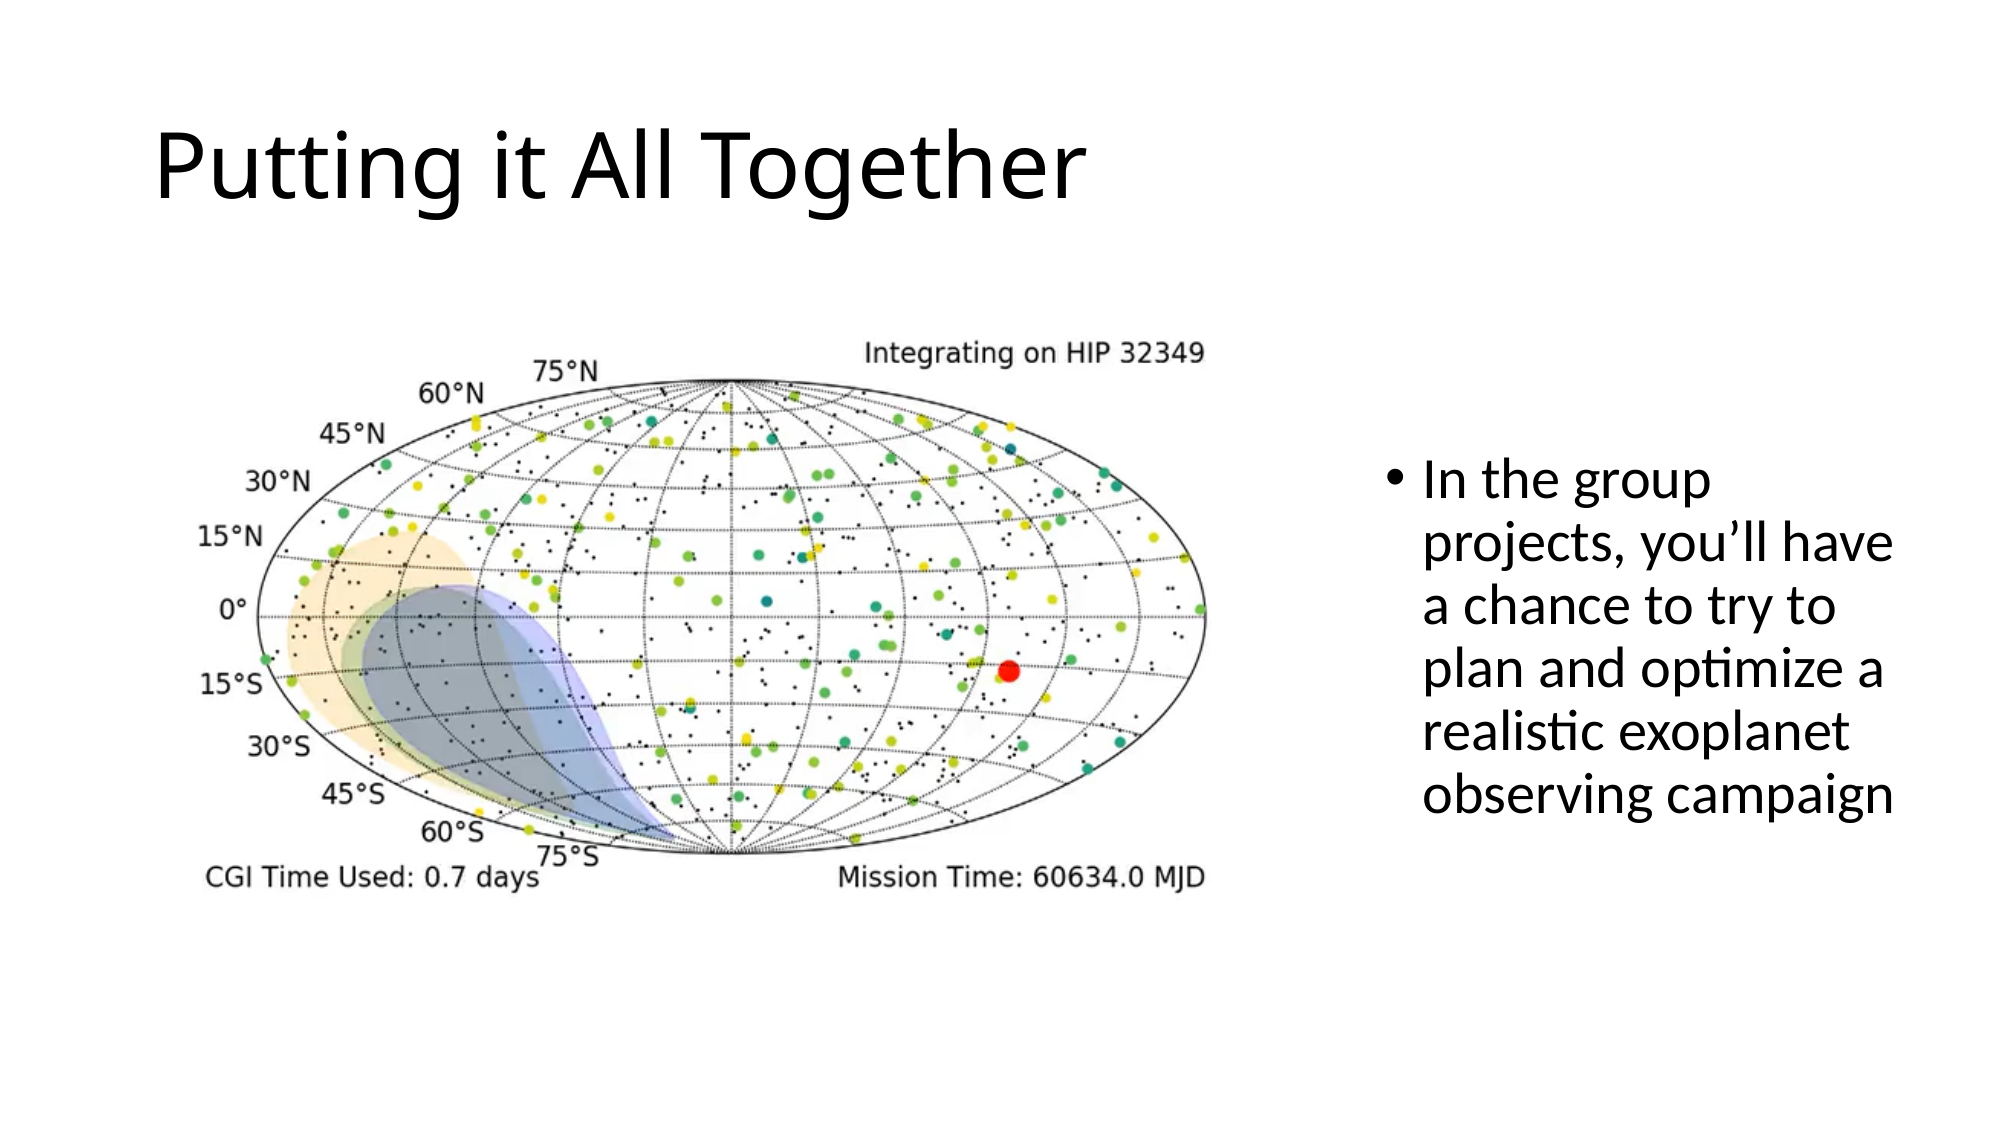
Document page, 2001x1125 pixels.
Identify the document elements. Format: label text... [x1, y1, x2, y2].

title Putting it All Together [137, 59, 1863, 278]
list In the group projects, you’ll have a chance to try to plan and optimize a realistic exoplanet observing campaign [1370, 440, 1919, 1014]
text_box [104, 246, 1328, 981]
